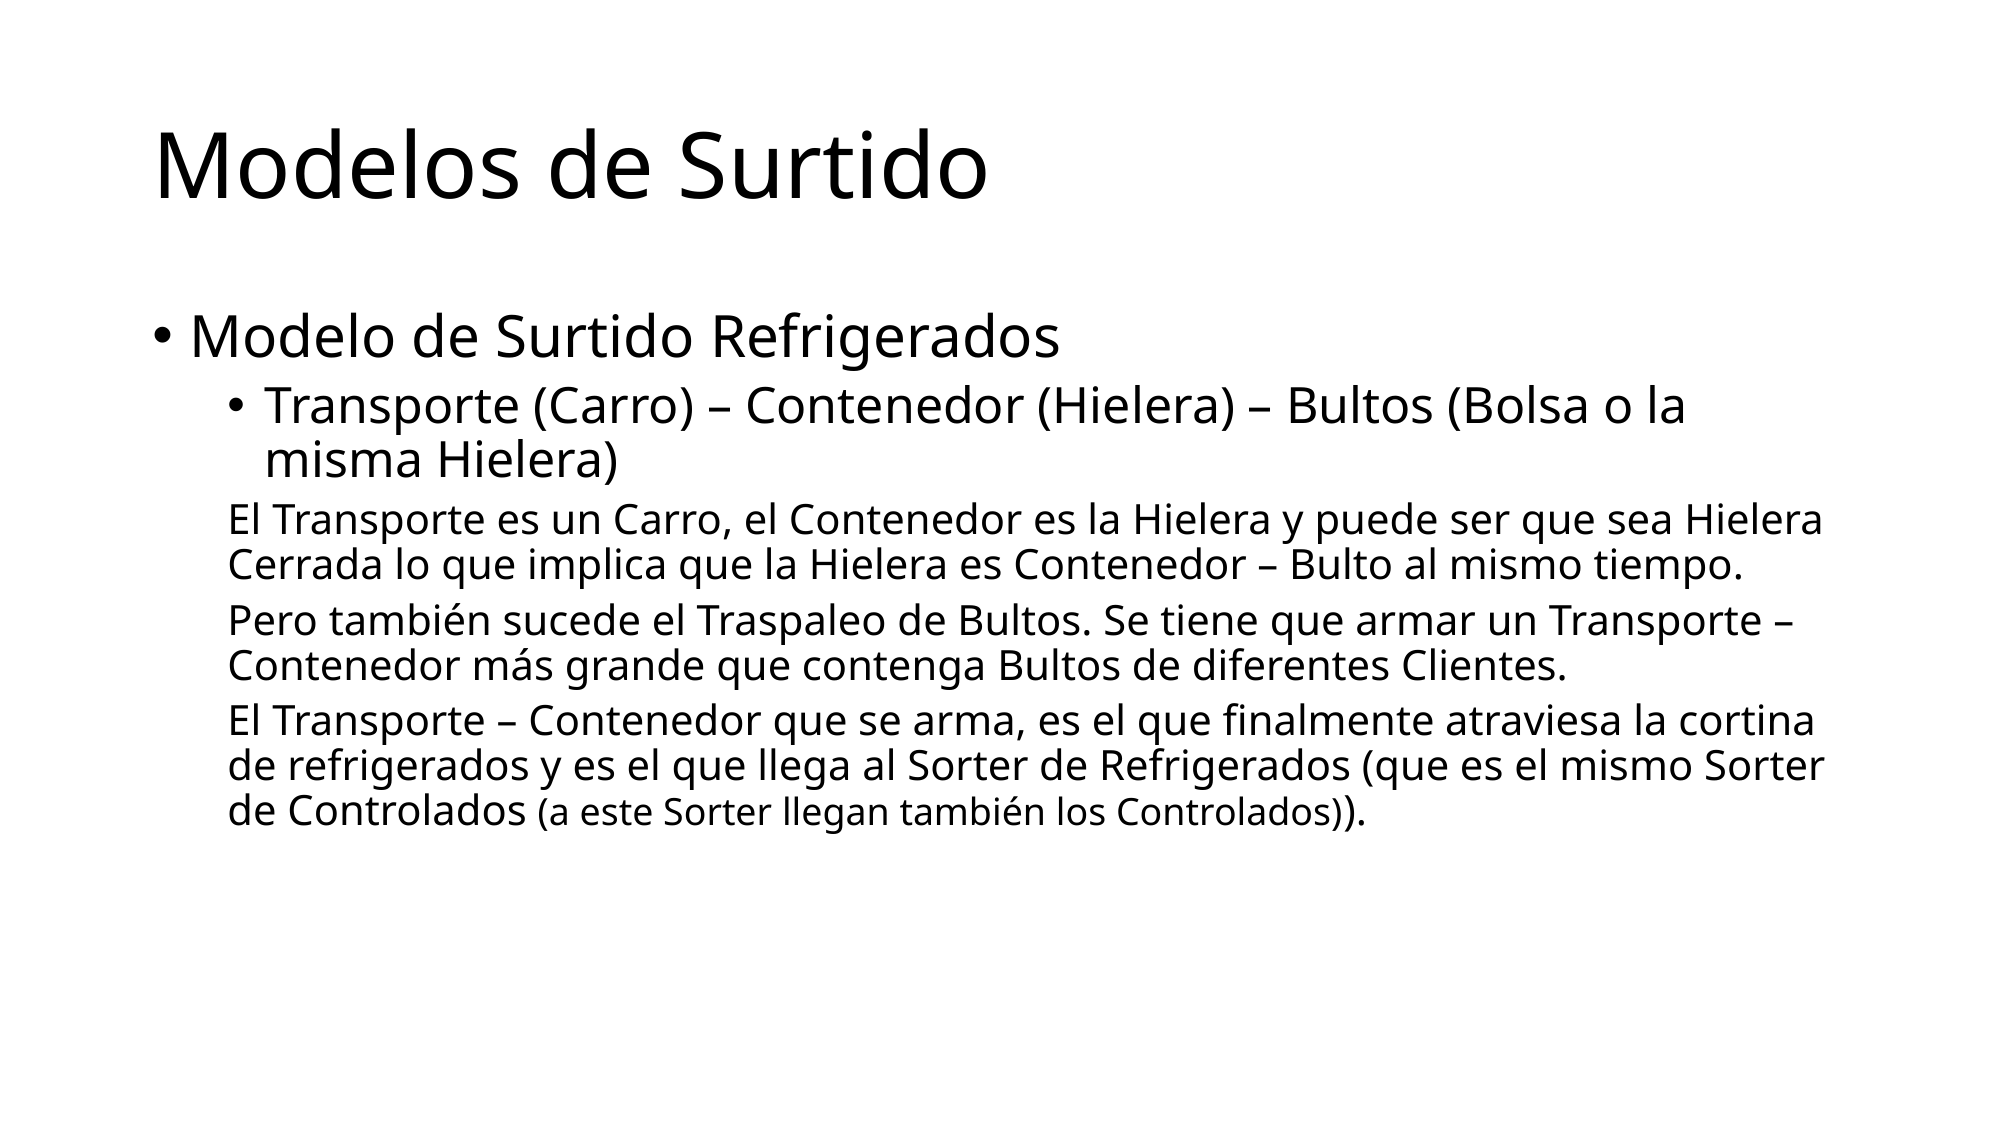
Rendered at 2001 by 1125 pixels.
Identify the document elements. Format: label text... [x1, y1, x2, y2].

list Modelo de Surtido Refrigerados Transporte (Carro) – Contenedor (Hielera) – Bultos (Bolsa o la misma Hielera) El Transporte es un Carro, el Contenedor es la Hielera y puede ser que sea Hielera Cerrada lo que implica que la Hielera es Contenedor – Bulto al mismo tiempo. Pero también sucede el Traspaleo de Bultos. Se tiene que armar un Transporte – Contenedor más grande que contenga Bultos de diferentes Clientes. El Transporte – Contenedor que se arma, es el que finalmente atraviesa la cortina de refrigerados y es el que llega al Sorter de Refrigerados (que es el mismo Sorter de Controlados (a este Sorter llegan también los Controlados)). [137, 299, 1863, 1014]
title Modelos de Surtido [137, 59, 1863, 278]
